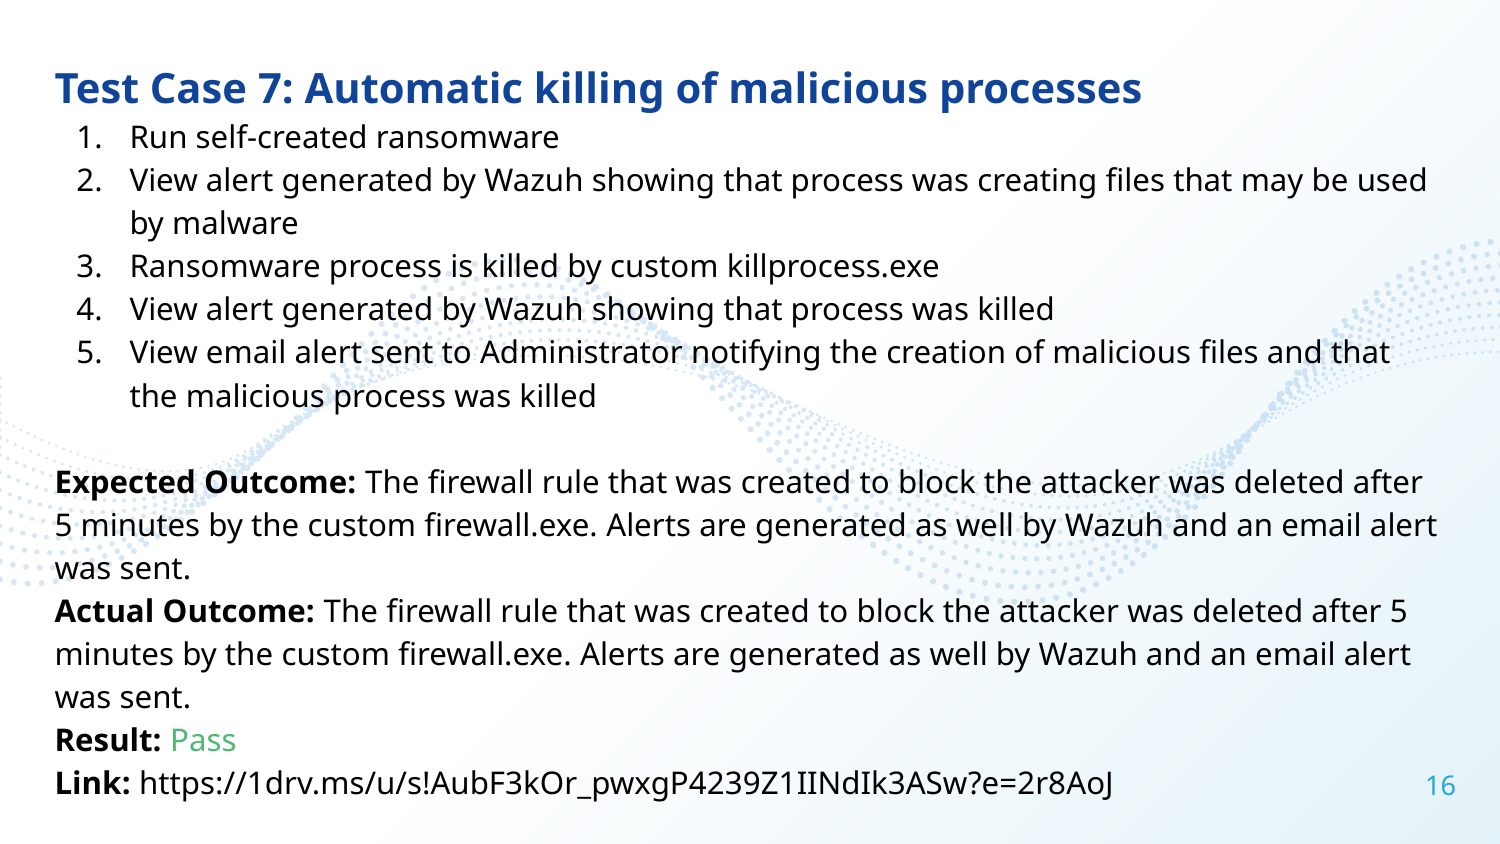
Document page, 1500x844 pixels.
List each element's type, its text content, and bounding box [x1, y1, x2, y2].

text_box Test Case 7: Automatic killing of malicious processes Run self-created ransomware View alert generated by Wazuh showing that process was creating files that may be used by malware Ransomware process is killed by custom killprocess.exe View alert generated by Wazuh showing that process was killed View email alert sent to Administrator notifying the creation of malicious files and that the malicious process was killed Expected Outcome: The firewall rule that was created to block the attacker was deleted after 5 minutes by the custom firewall.exe. Alerts are generated as well by Wazuh and an email alert was sent. Actual Outcome: The firewall rule that was created to block the attacker was deleted after 5 minutes by the custom firewall.exe. Alerts are generated as well by Wazuh and an email alert was sent. Result: Pass Link: https://1drv.ms/u/s!AubF3kOr_pwxgP4239Z1IINdIk3ASw?e=2r8AoJ [39, 39, 1462, 816]
